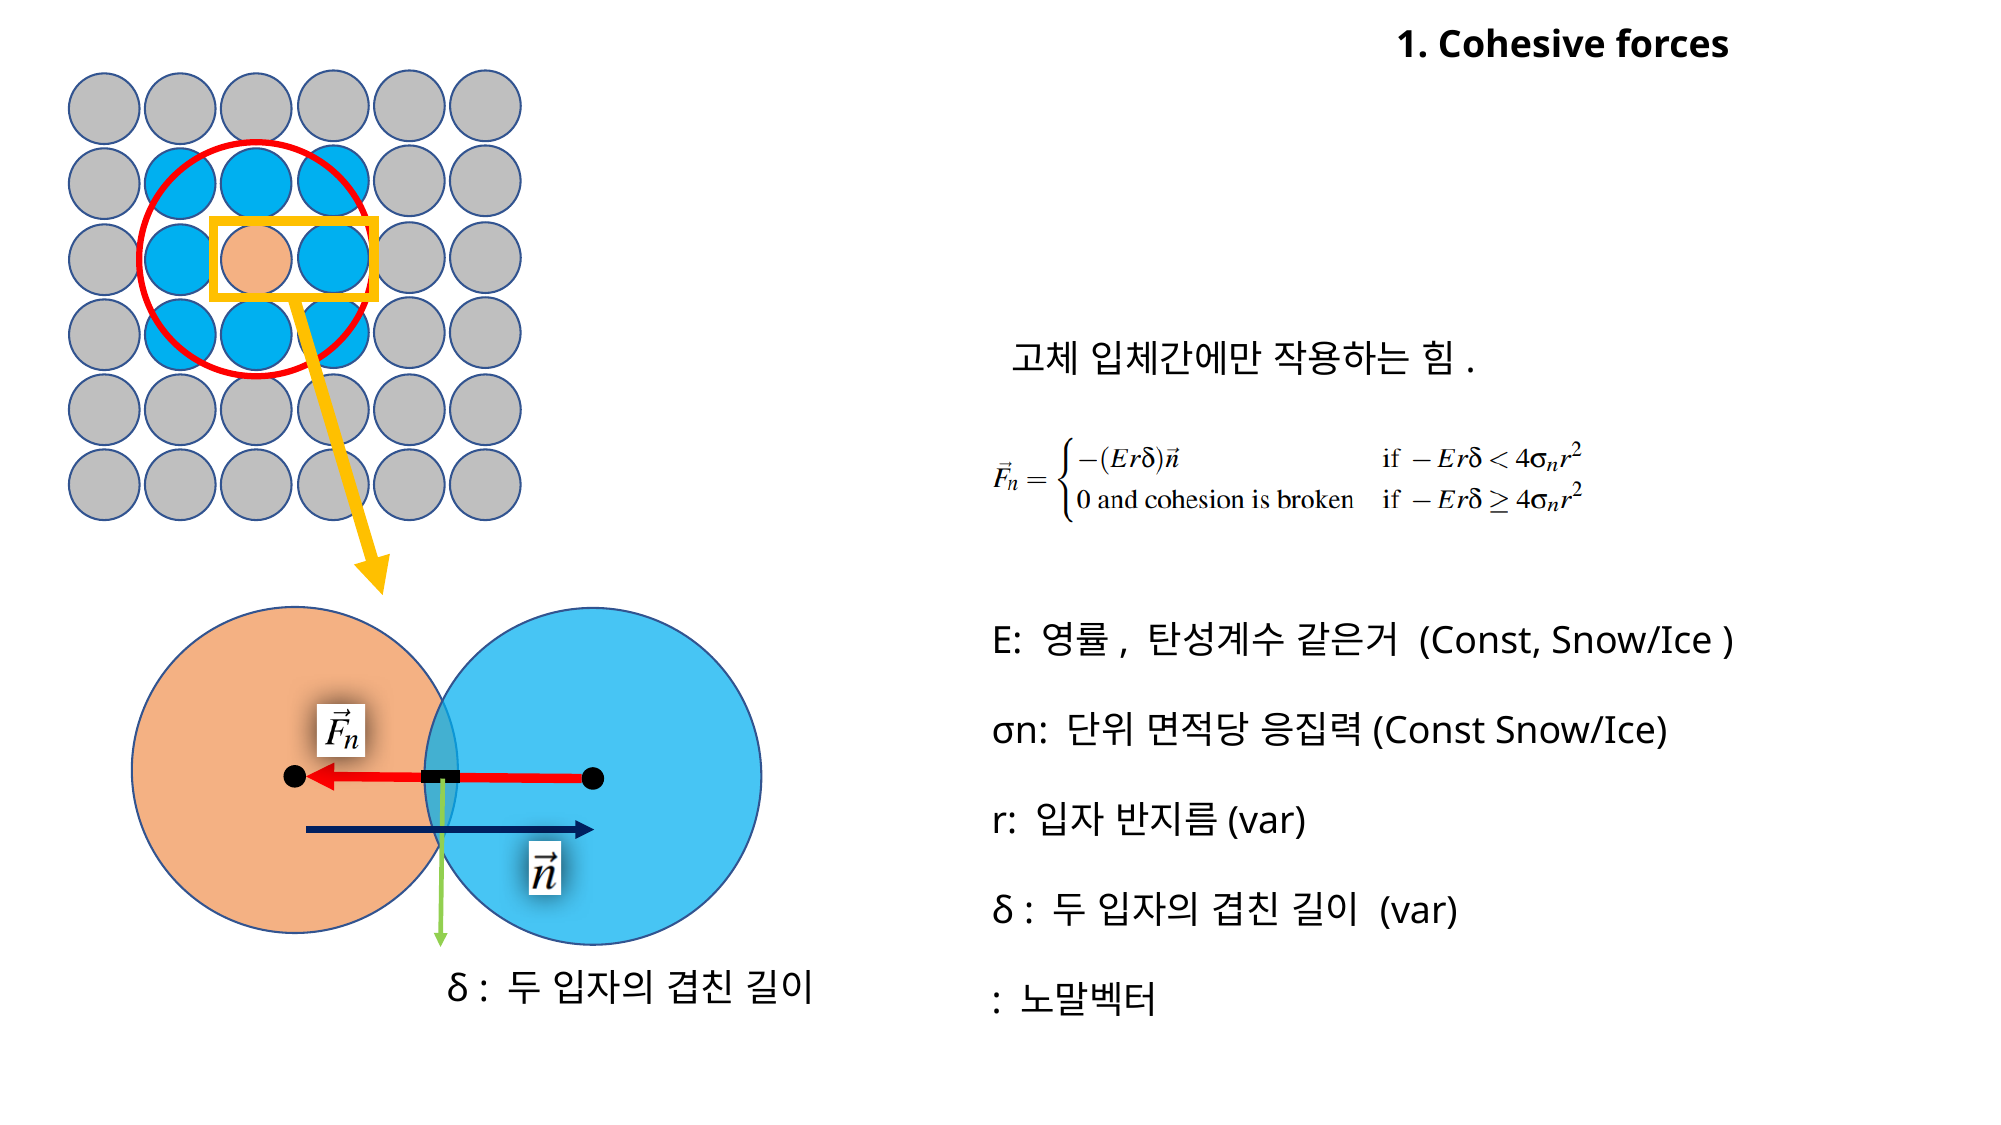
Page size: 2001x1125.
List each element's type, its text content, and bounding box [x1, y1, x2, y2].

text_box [424, 607, 762, 945]
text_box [131, 606, 458, 933]
picture [976, 426, 1606, 532]
text_box 고체 입체간에만 작용하는 힘. [996, 327, 1491, 387]
text_box 1. Cohesive forces [1381, 12, 2000, 73]
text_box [293, 297, 383, 596]
picture [316, 704, 366, 757]
text_box δ : 두 입자의 겹친 길이 [431, 956, 841, 1017]
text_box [68, 70, 521, 521]
picture [528, 841, 562, 895]
